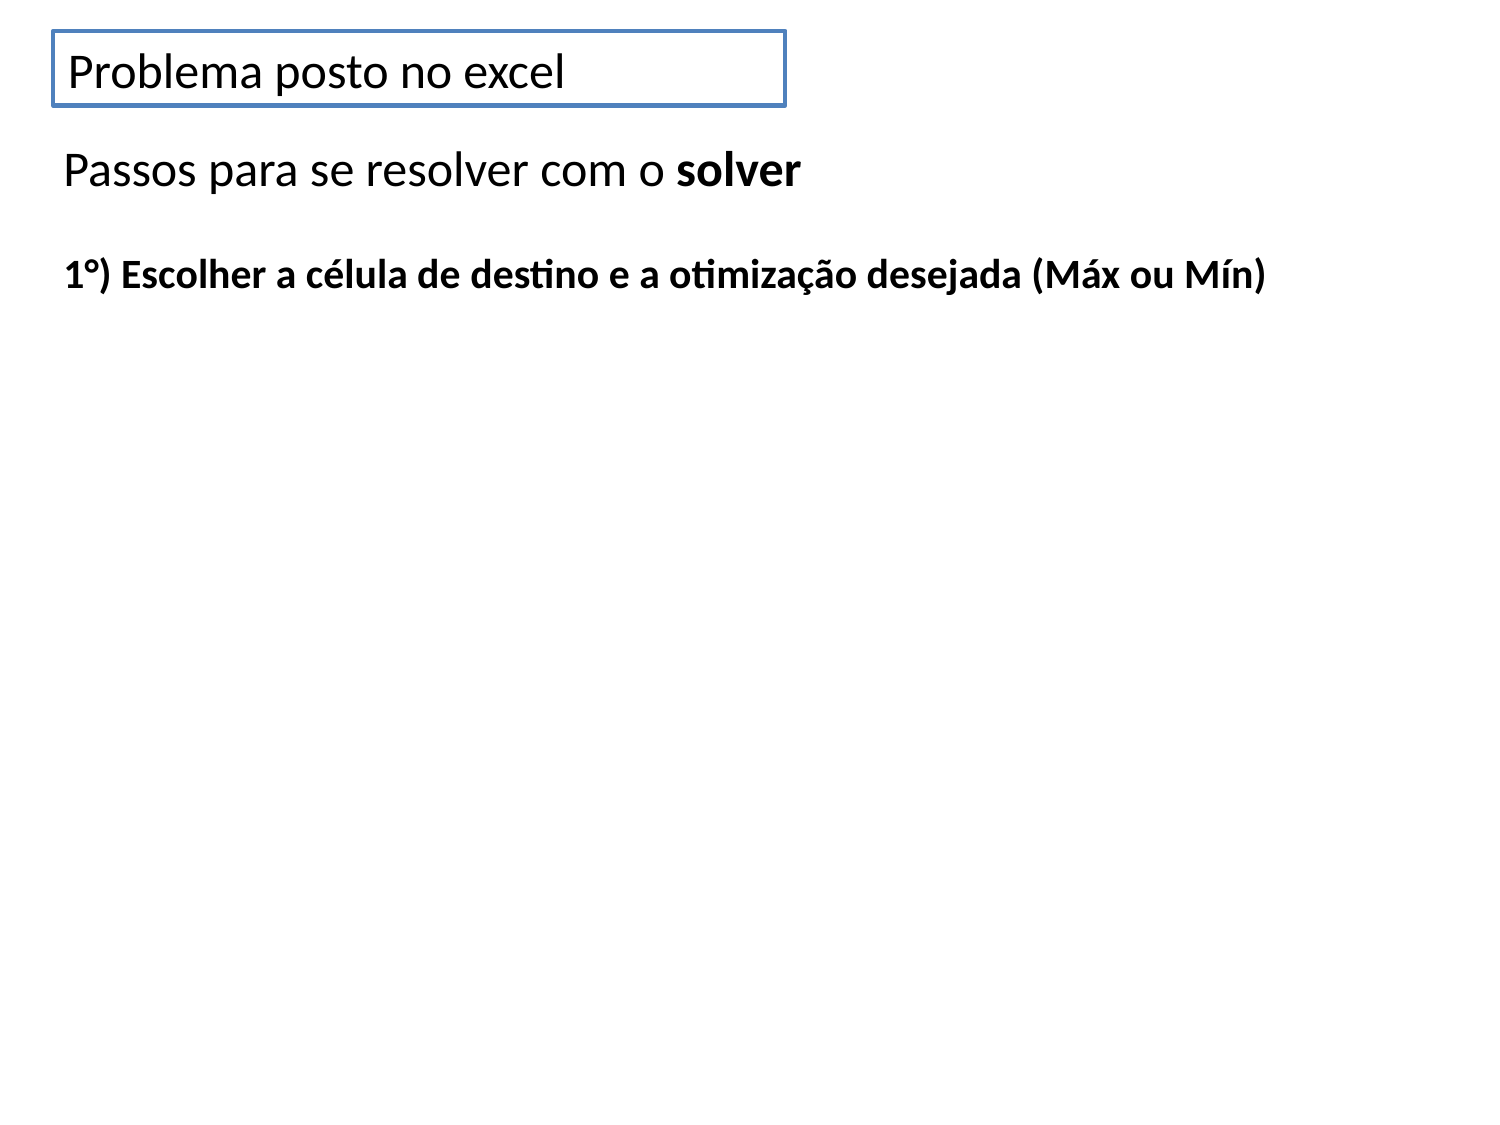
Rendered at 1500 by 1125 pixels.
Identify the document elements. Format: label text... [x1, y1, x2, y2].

text_box Passos para se resolver com o solver 1°) Escolher a célula de destino e a otimização desejada (Máx ou Mín) [48, 39, 1407, 355]
text_box Problema posto no excel [51, 29, 787, 39]
